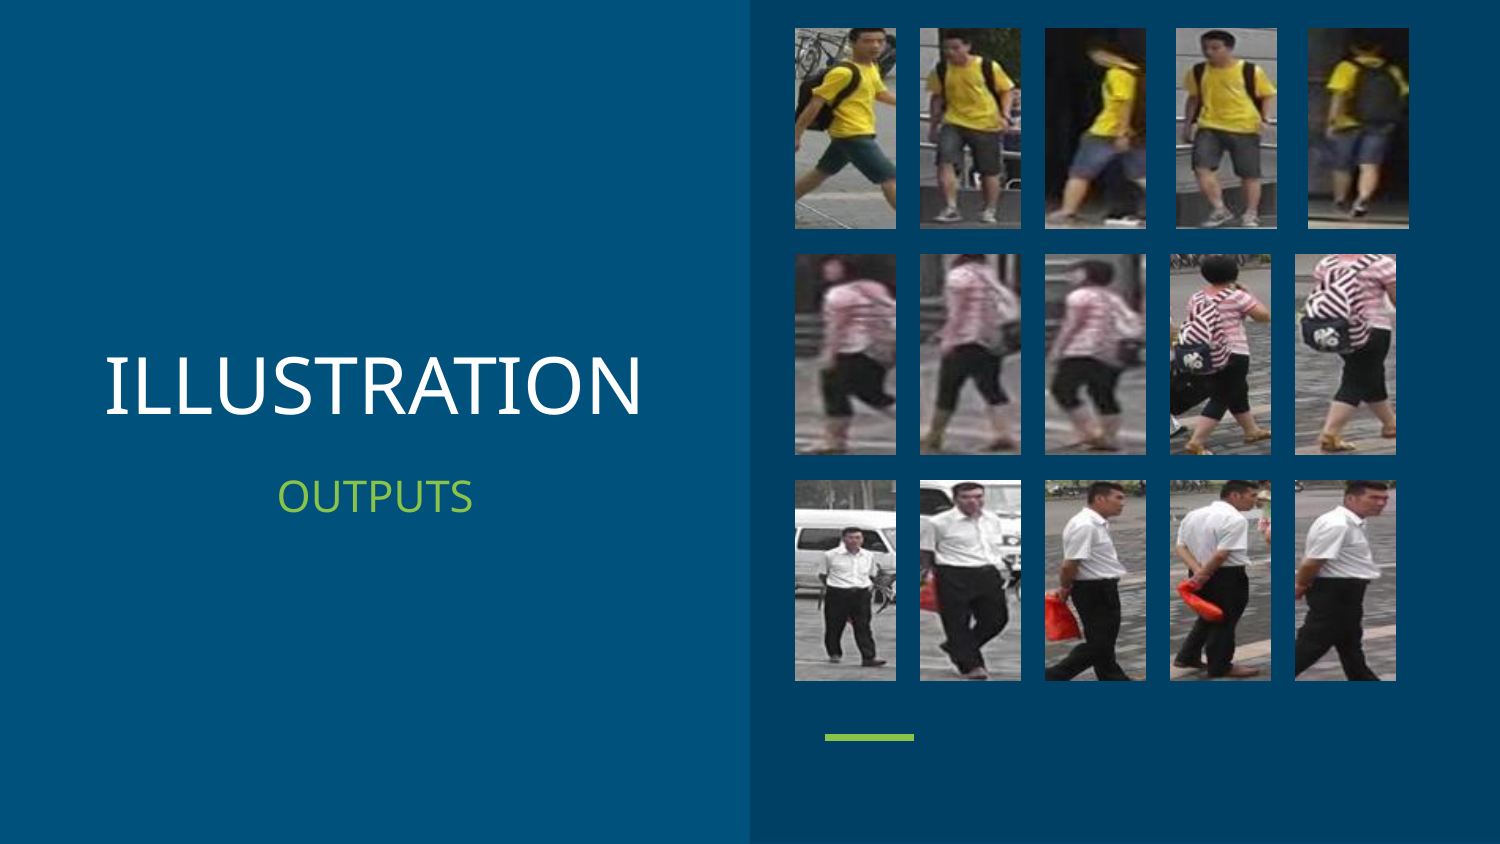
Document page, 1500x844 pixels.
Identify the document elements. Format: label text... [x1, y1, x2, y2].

picture [1308, 27, 1409, 229]
picture [1044, 253, 1146, 455]
picture [1169, 480, 1271, 681]
picture [794, 480, 896, 681]
picture [1294, 480, 1396, 681]
picture [794, 27, 896, 229]
title ILLUSTRATION [43, 198, 708, 446]
picture [1044, 480, 1146, 681]
picture [1044, 27, 1146, 229]
picture [1294, 253, 1396, 455]
picture [794, 253, 896, 455]
picture [1176, 27, 1278, 229]
picture [1169, 253, 1271, 455]
subtitle OUTPUTS [43, 454, 708, 675]
picture [919, 253, 1021, 455]
picture [919, 480, 1021, 681]
picture [919, 27, 1021, 229]
